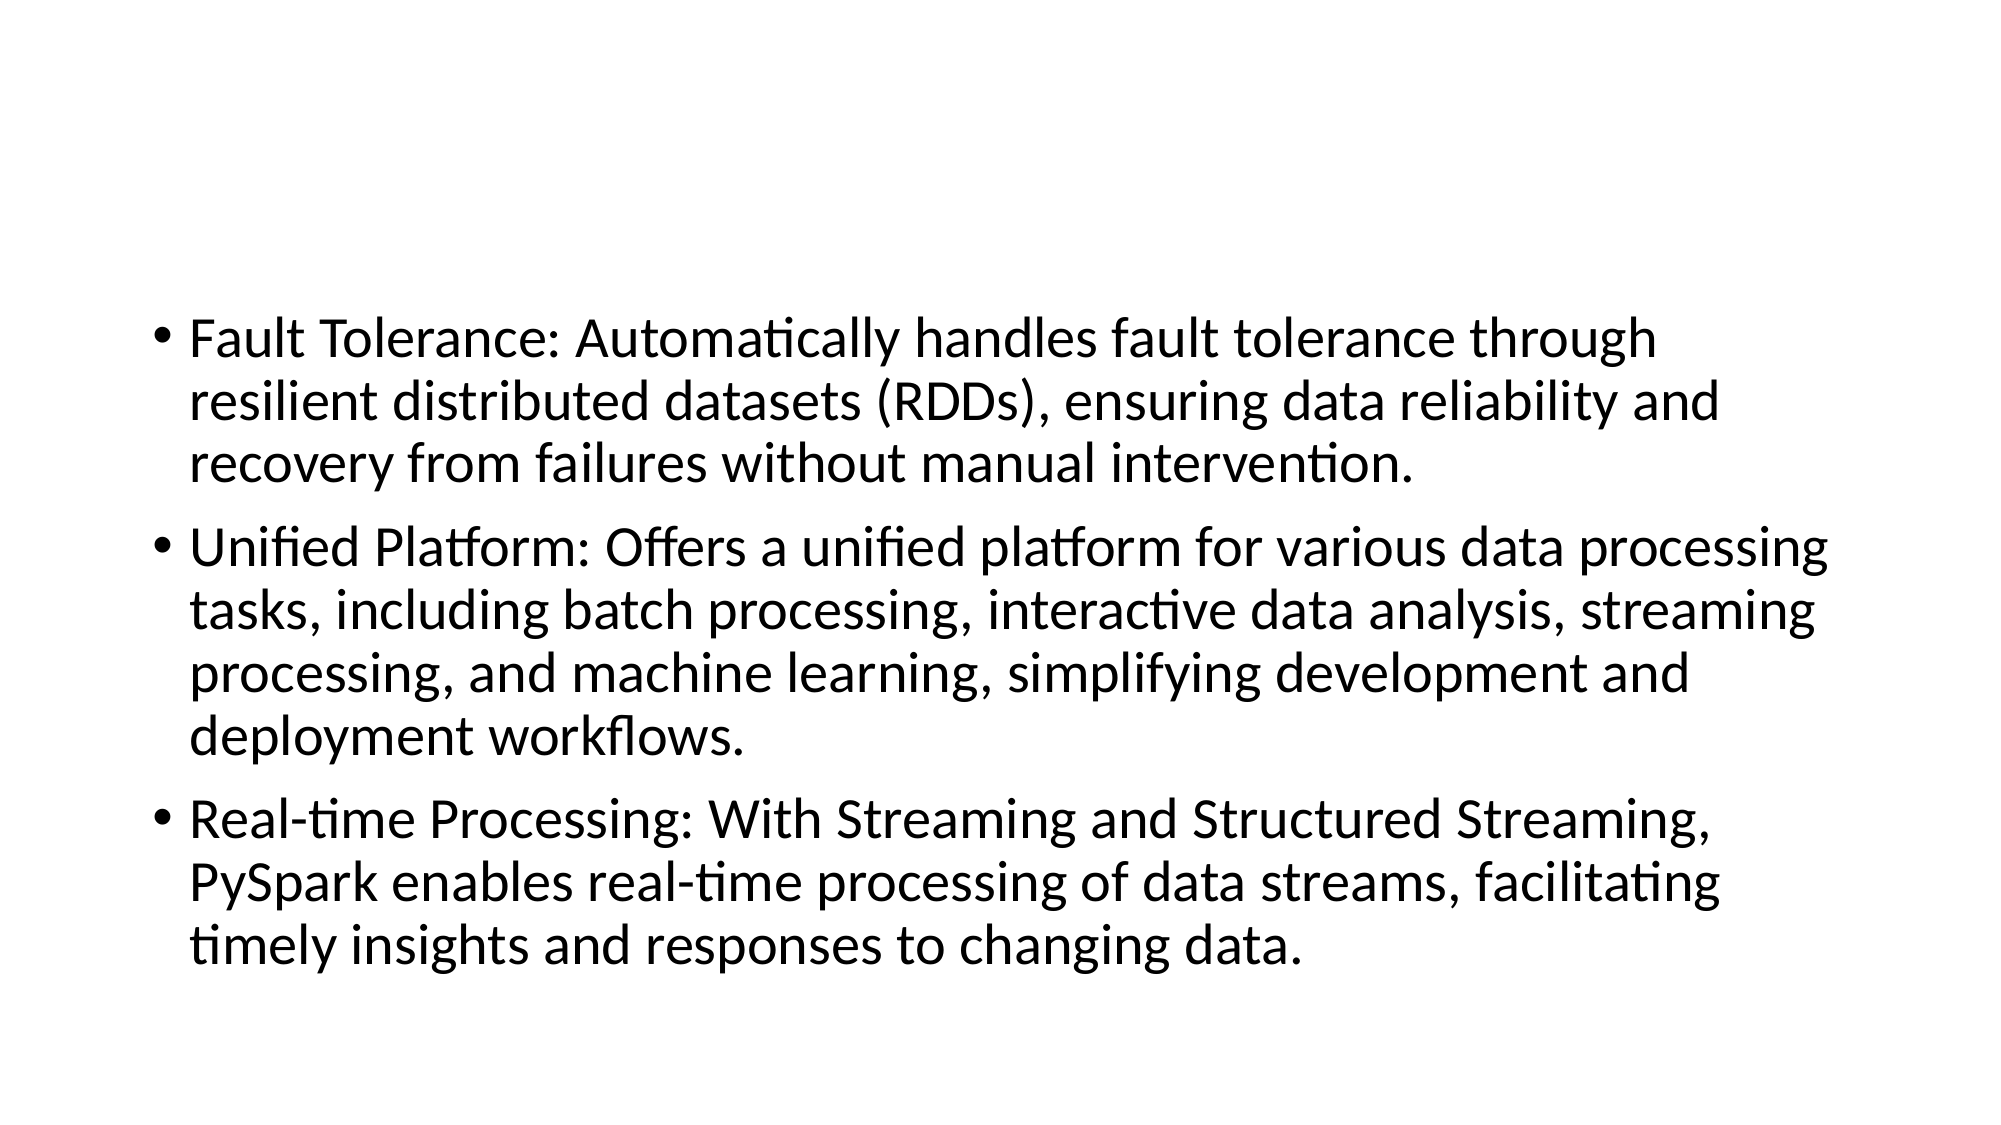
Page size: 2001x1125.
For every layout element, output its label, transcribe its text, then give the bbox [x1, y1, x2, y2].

list Fault Tolerance: Automatically handles fault tolerance through resilient distributed datasets (RDDs), ensuring data reliability and recovery from failures without manual intervention. Unified Platform: Offers a unified platform for various data processing tasks, including batch processing, interactive data analysis, streaming processing, and machine learning, simplifying development and deployment workflows. Real-time Processing: With Streaming and Structured Streaming, PySpark enables real-time processing of data streams, facilitating timely insights and responses to changing data. [137, 299, 1863, 1014]
